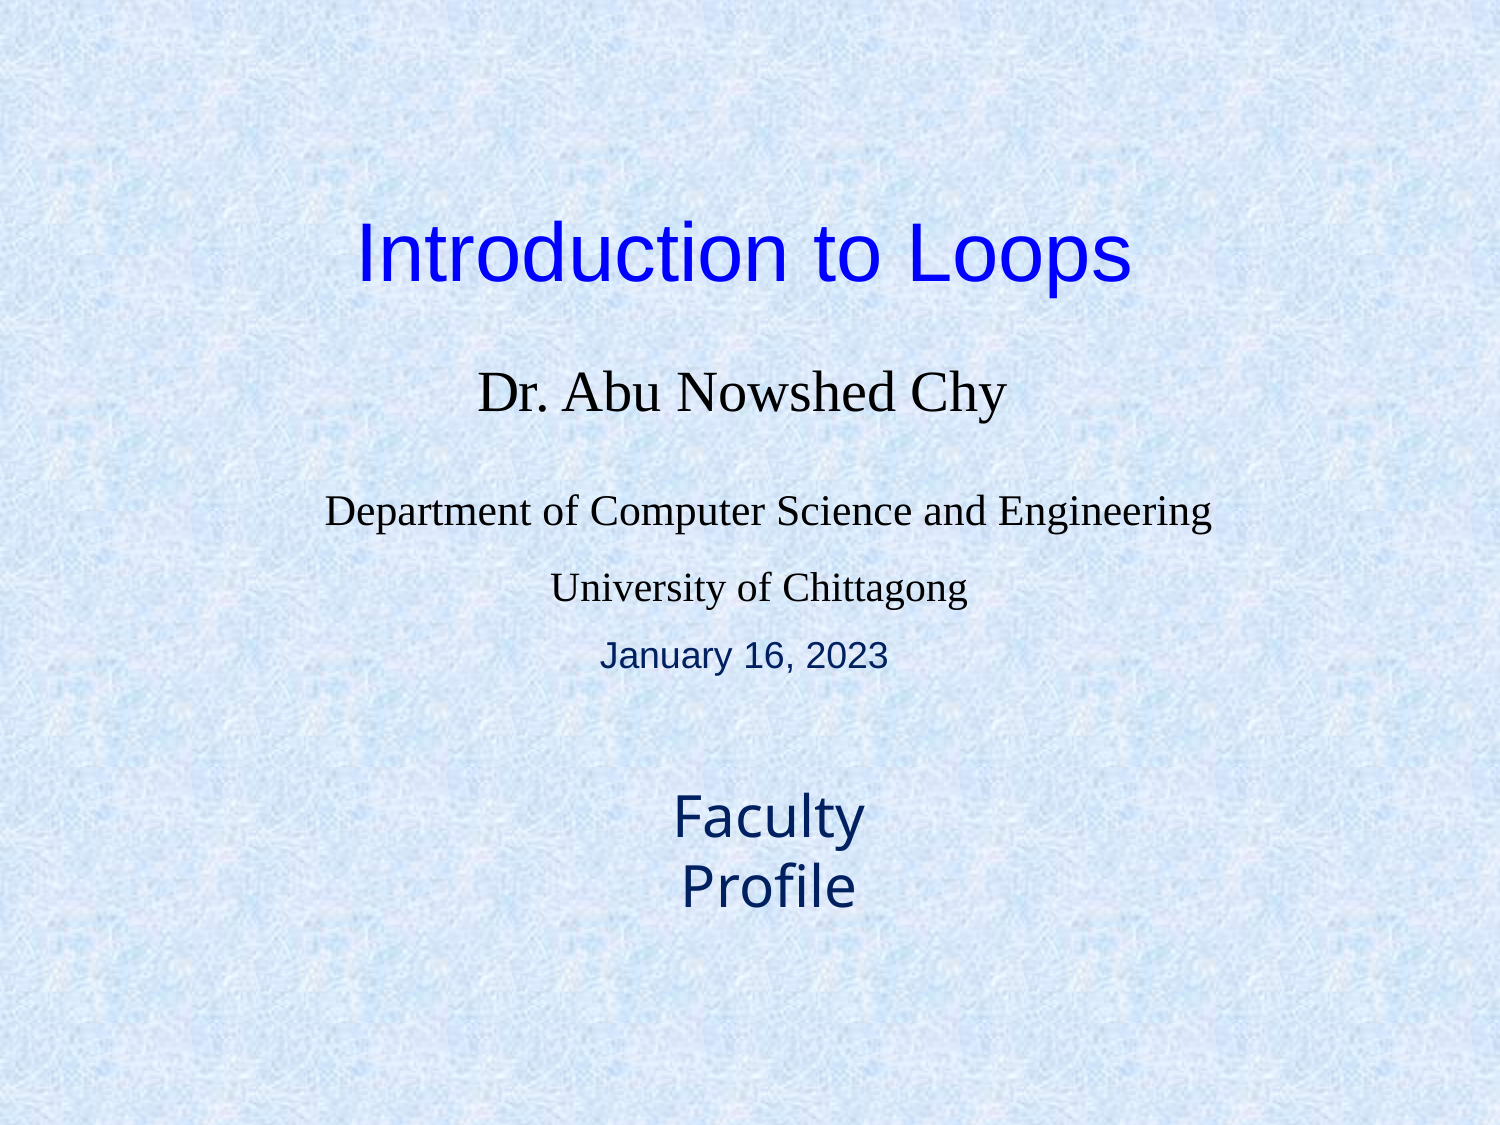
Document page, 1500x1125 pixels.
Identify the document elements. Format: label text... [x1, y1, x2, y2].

picture [0, 0, 1500, 1125]
text_box Faculty Profile [569, 771, 969, 867]
list Dr. Abu Nowshed Chy [437, 346, 1048, 434]
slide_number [544, 623, 944, 678]
title University of Chittagong [398, 549, 1091, 618]
text_box Introduction to Loops [304, 198, 1184, 306]
text_box Department of Computer Science and Engineering [301, 474, 1237, 542]
